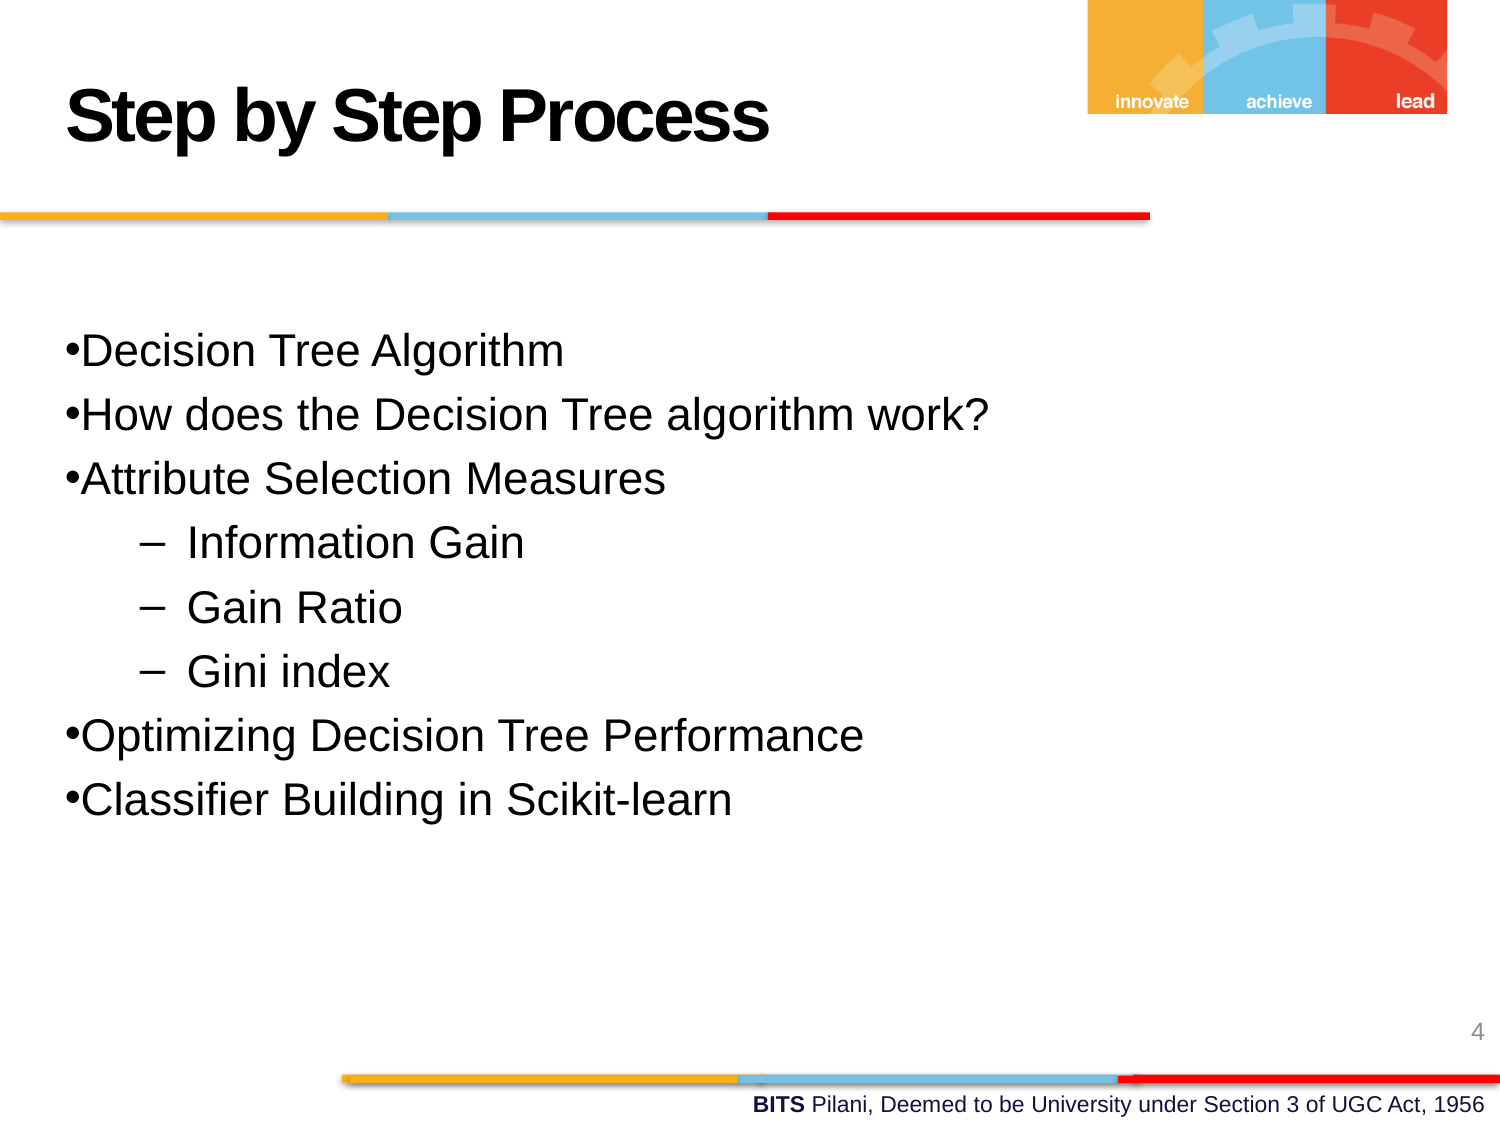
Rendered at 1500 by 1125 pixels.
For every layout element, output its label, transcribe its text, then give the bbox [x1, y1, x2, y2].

picture [1087, 0, 1448, 114]
list Step by Step Process [50, 24, 1088, 213]
text_box Decision Tree Algorithm How does the Decision Tree algorithm work? Attribute Selection Measures Information Gain Gain Ratio Gini index Optimizing Decision Tree Performance Classifier Building in Scikit-learn [50, 313, 1436, 832]
slide_number 4 [1149, 1000, 1500, 1061]
